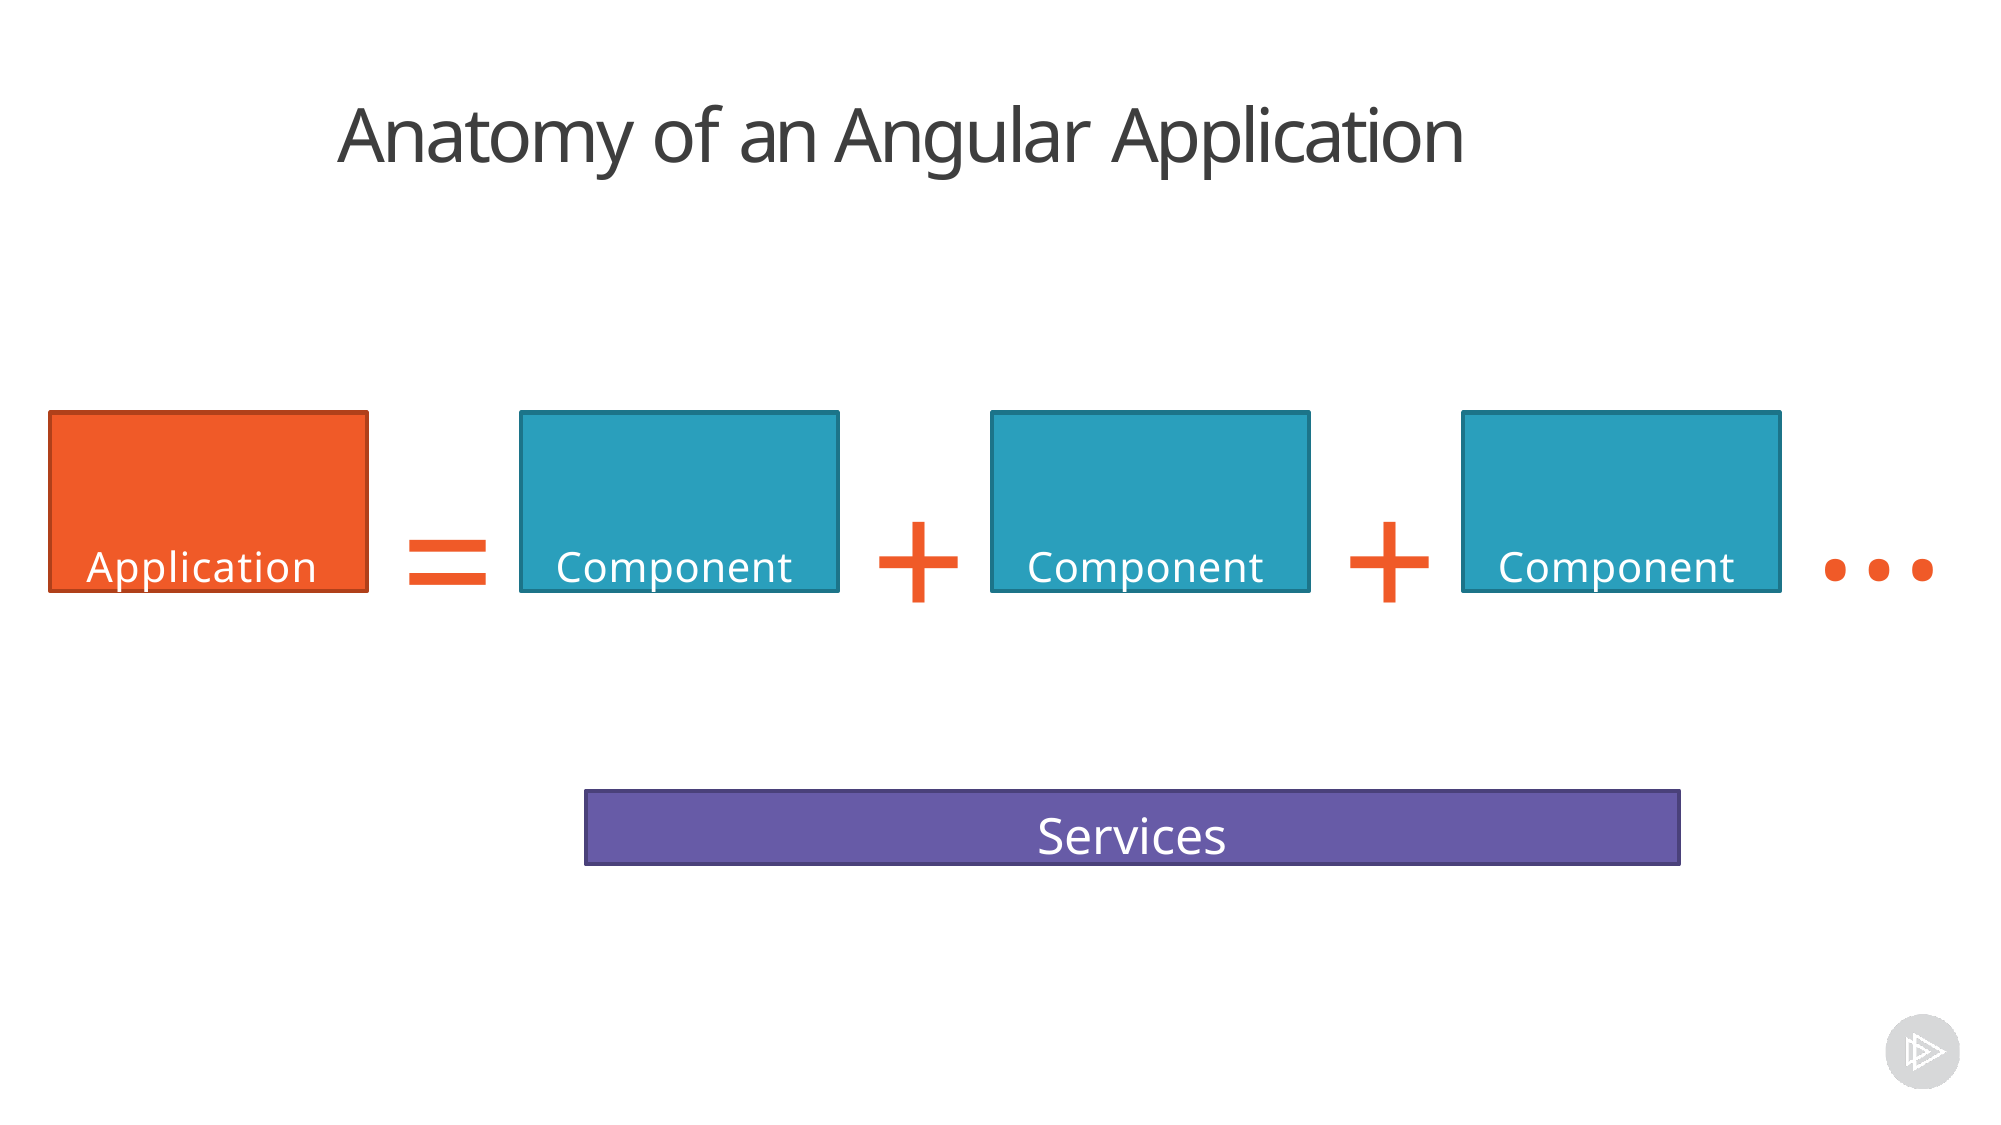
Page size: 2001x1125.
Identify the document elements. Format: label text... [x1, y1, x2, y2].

title Anatomy of an Angular Application [335, 85, 1650, 276]
text_box Component [521, 412, 838, 592]
text_box Application [50, 412, 367, 592]
text_box … [1811, 411, 1948, 614]
text_box = [398, 452, 509, 655]
text_box + [1340, 452, 1451, 655]
picture [1885, 1014, 1960, 1089]
text_box + [869, 452, 980, 655]
text_box Component [1463, 412, 1780, 592]
text_box Services [585, 790, 1680, 865]
text_box Component [992, 412, 1309, 592]
